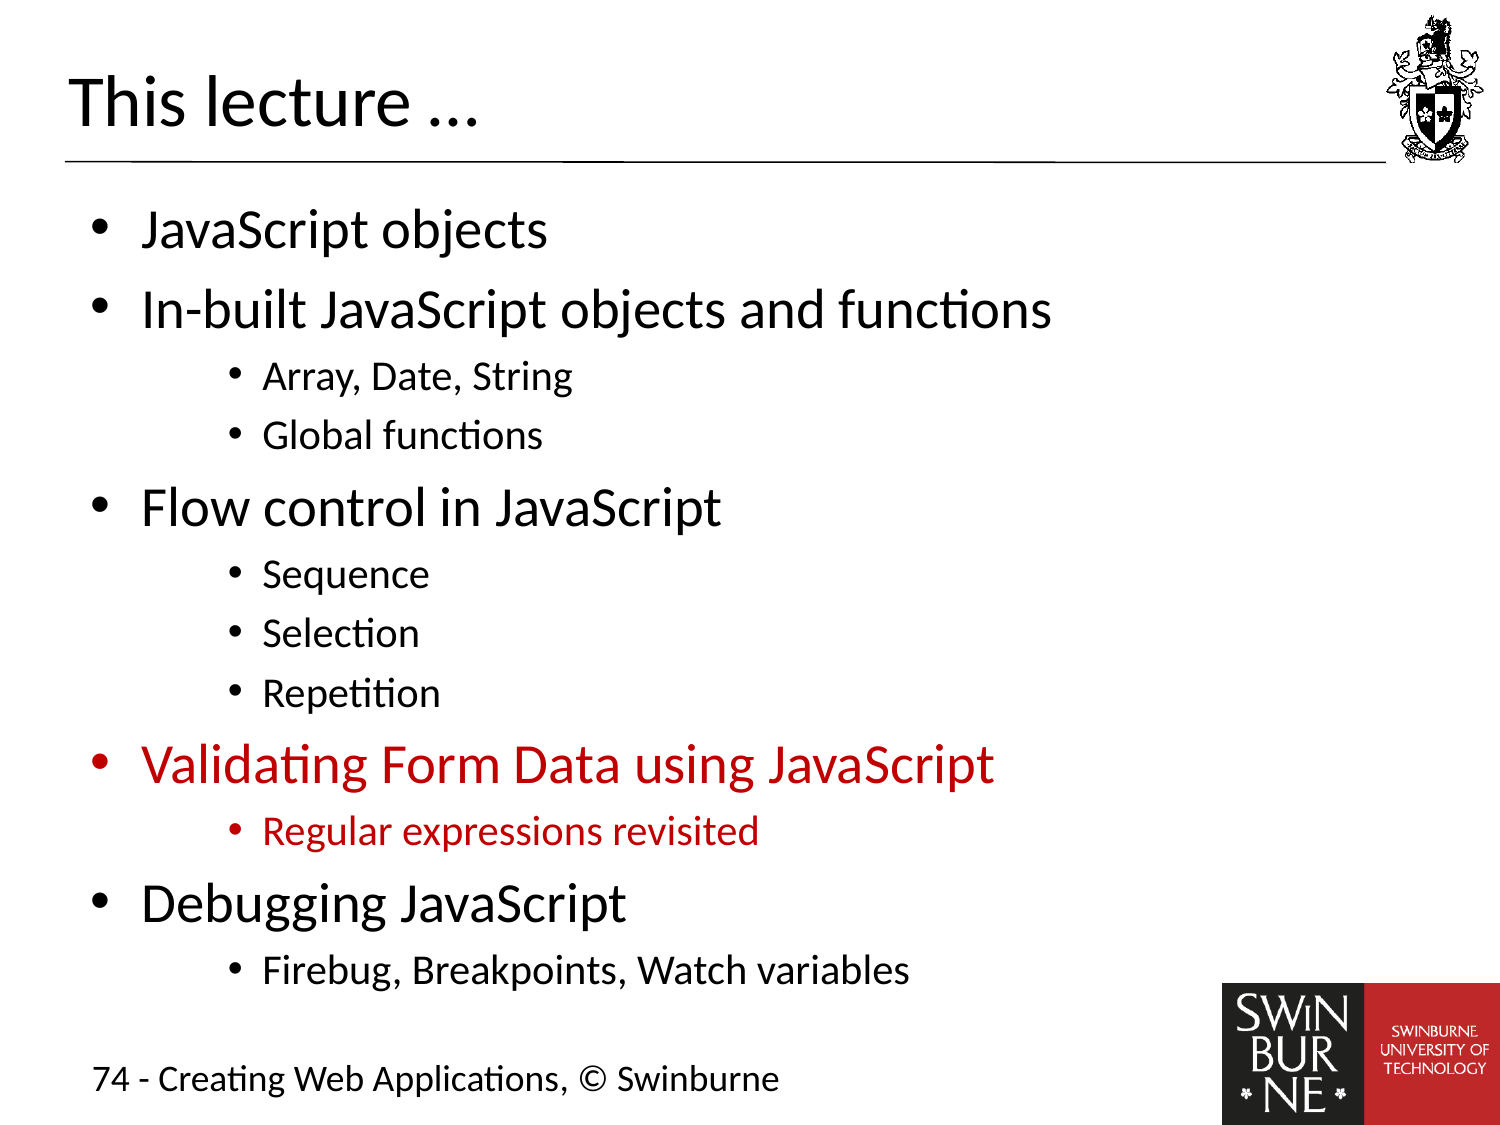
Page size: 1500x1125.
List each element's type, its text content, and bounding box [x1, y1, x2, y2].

picture [1386, 15, 1484, 163]
picture [1222, 983, 1500, 1125]
title This lecture … [53, 45, 1425, 149]
list JavaScript objects In-built JavaScript objects and functions Array, Date, String Global functions Flow control in JavaScript Sequence Selection Repetition Validating Form Data using JavaScript Regular expressions revisited Debugging JavaScript Firebug, Breakpoints, Watch variables [75, 184, 1425, 1005]
